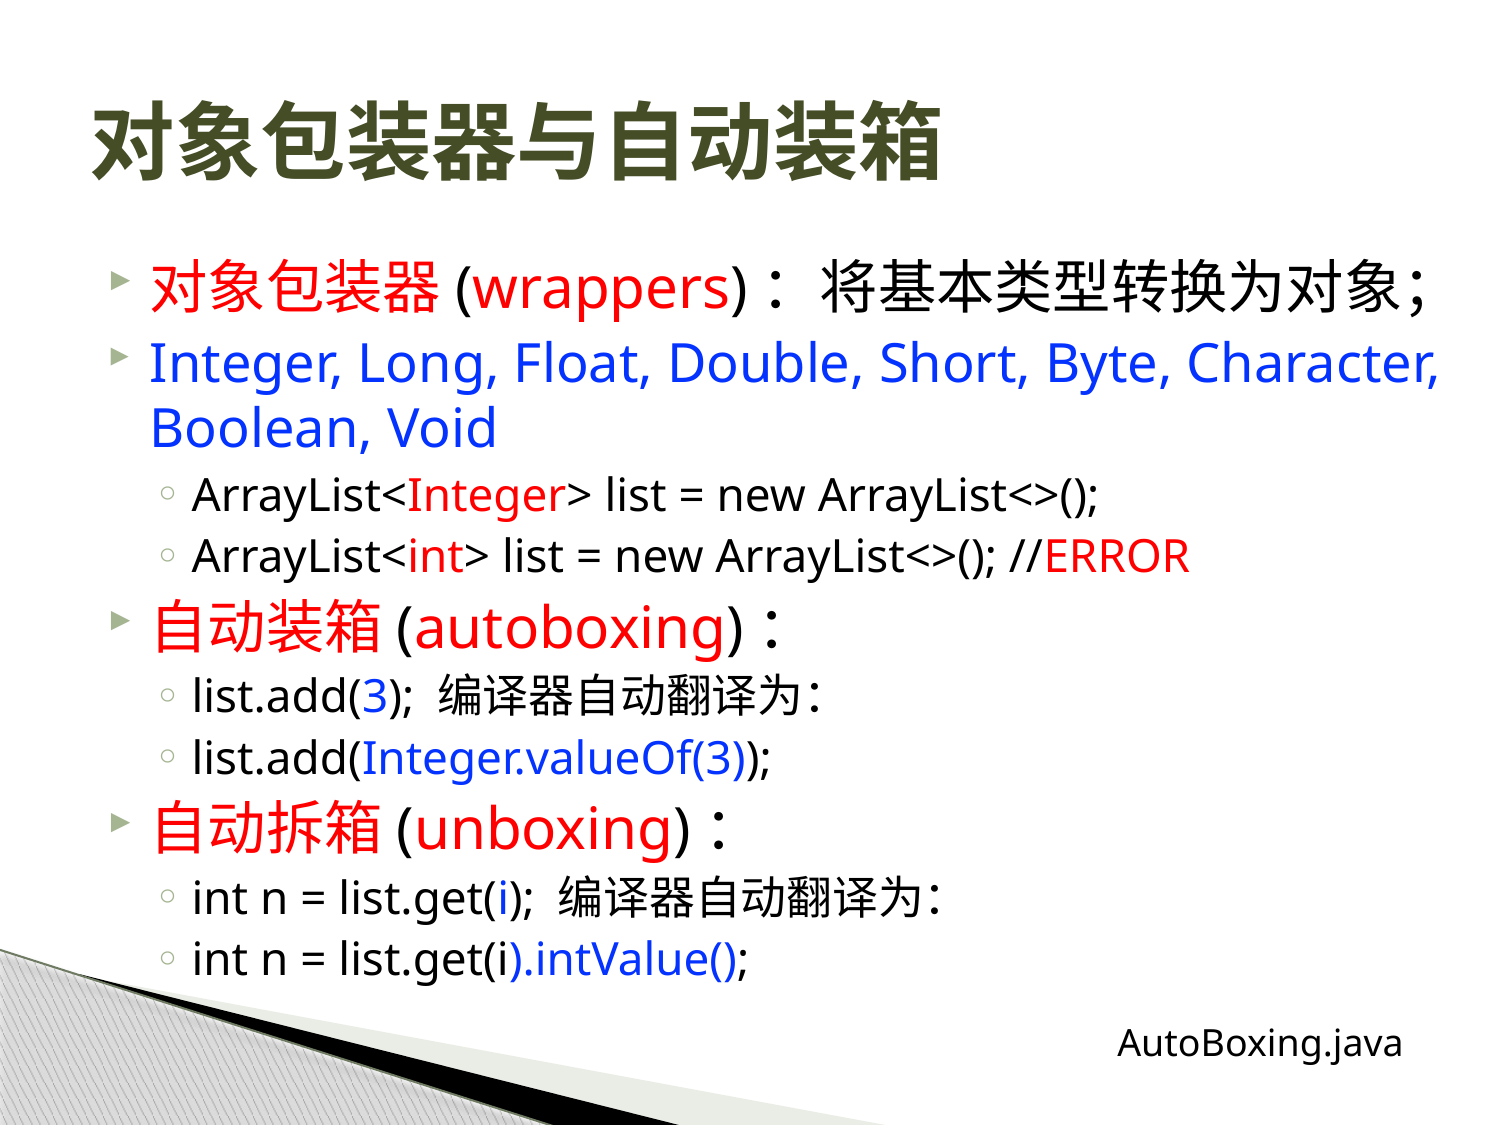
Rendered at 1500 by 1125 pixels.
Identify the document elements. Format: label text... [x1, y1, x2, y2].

list 对象包装器(wrappers)：将基本类型转换为对象； Integer, Long, Float, Double, Short, Byte, Character, Boolean, Void ArrayList<Integer> list = new ArrayList<>(); ArrayList<int> list = new ArrayList<>(); //ERROR 自动装箱(autoboxing)： list.add(3); 编译器自动翻译为： list.add(Integer.valueOf(3)); 自动拆箱(unboxing)： int n = list.get(i); 编译器自动翻译为： int n = list.get(i).intValue(); [75, 243, 1459, 1012]
title 对象包装器与自动装箱 [75, 45, 1425, 233]
text_box AutoBoxing.java [1102, 1011, 1419, 1072]
